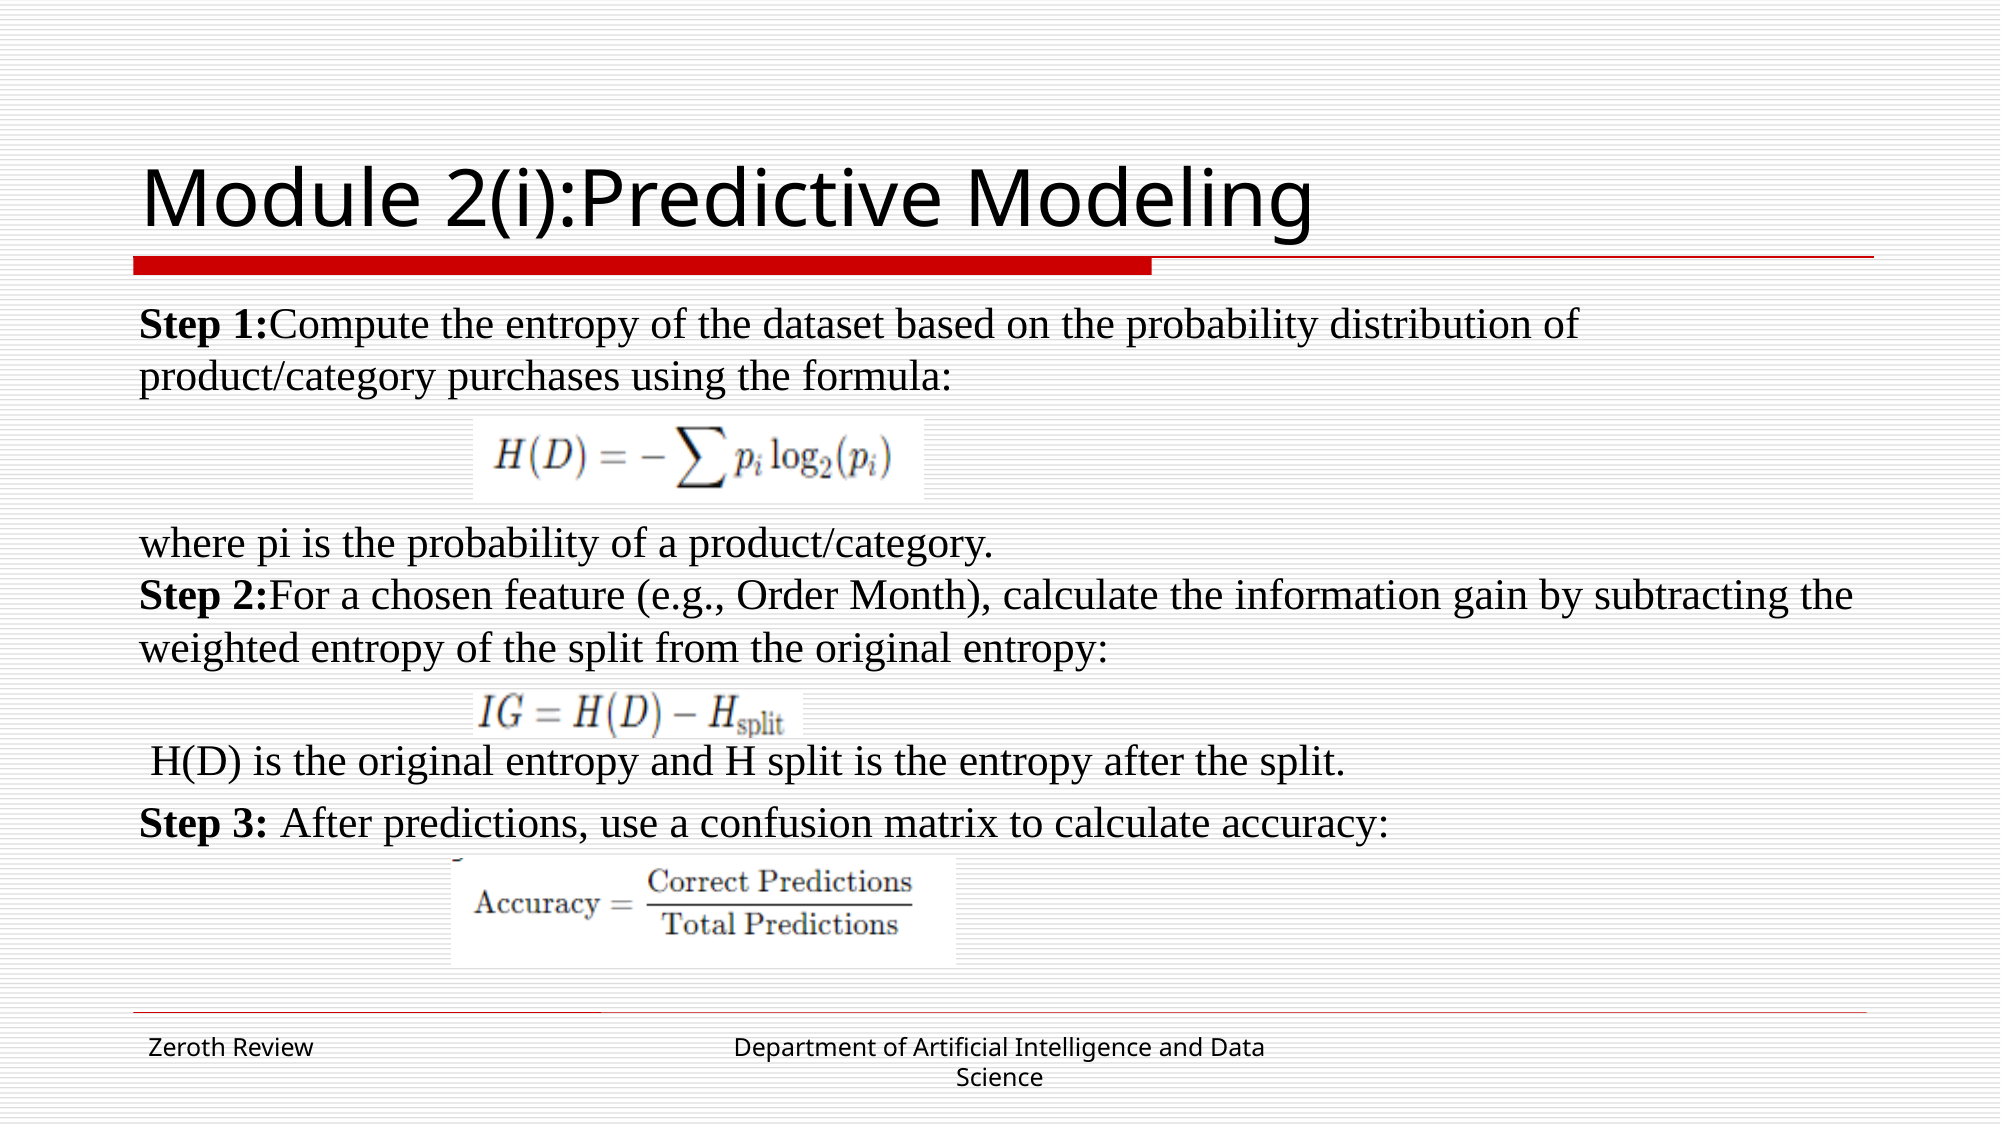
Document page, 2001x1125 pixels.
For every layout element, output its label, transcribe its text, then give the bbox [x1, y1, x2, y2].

slide_number [1433, 1024, 1867, 1103]
footer Department of Artificial Intelligence and Data Science [683, 1024, 1317, 1103]
title Module 2(i):Predictive Modeling [125, 50, 1876, 250]
list Step 1:Compute the entropy of the dataset based on the probability distribution of product/category purchases using the formula: where pi is the probability of a product/category. Step 2:For a chosen feature (e.g., Order Month), calculate the information gain by subtracting the weighted entropy of the split from the original entropy: H(D) is the original entropy and H split is the entropy after the split. Step 3: After predictions, use a confusion matrix to calculate accuracy: [123, 287, 1874, 987]
slide_number Zeroth Review [133, 1024, 567, 1103]
picture [0, 0, 2001, 1125]
